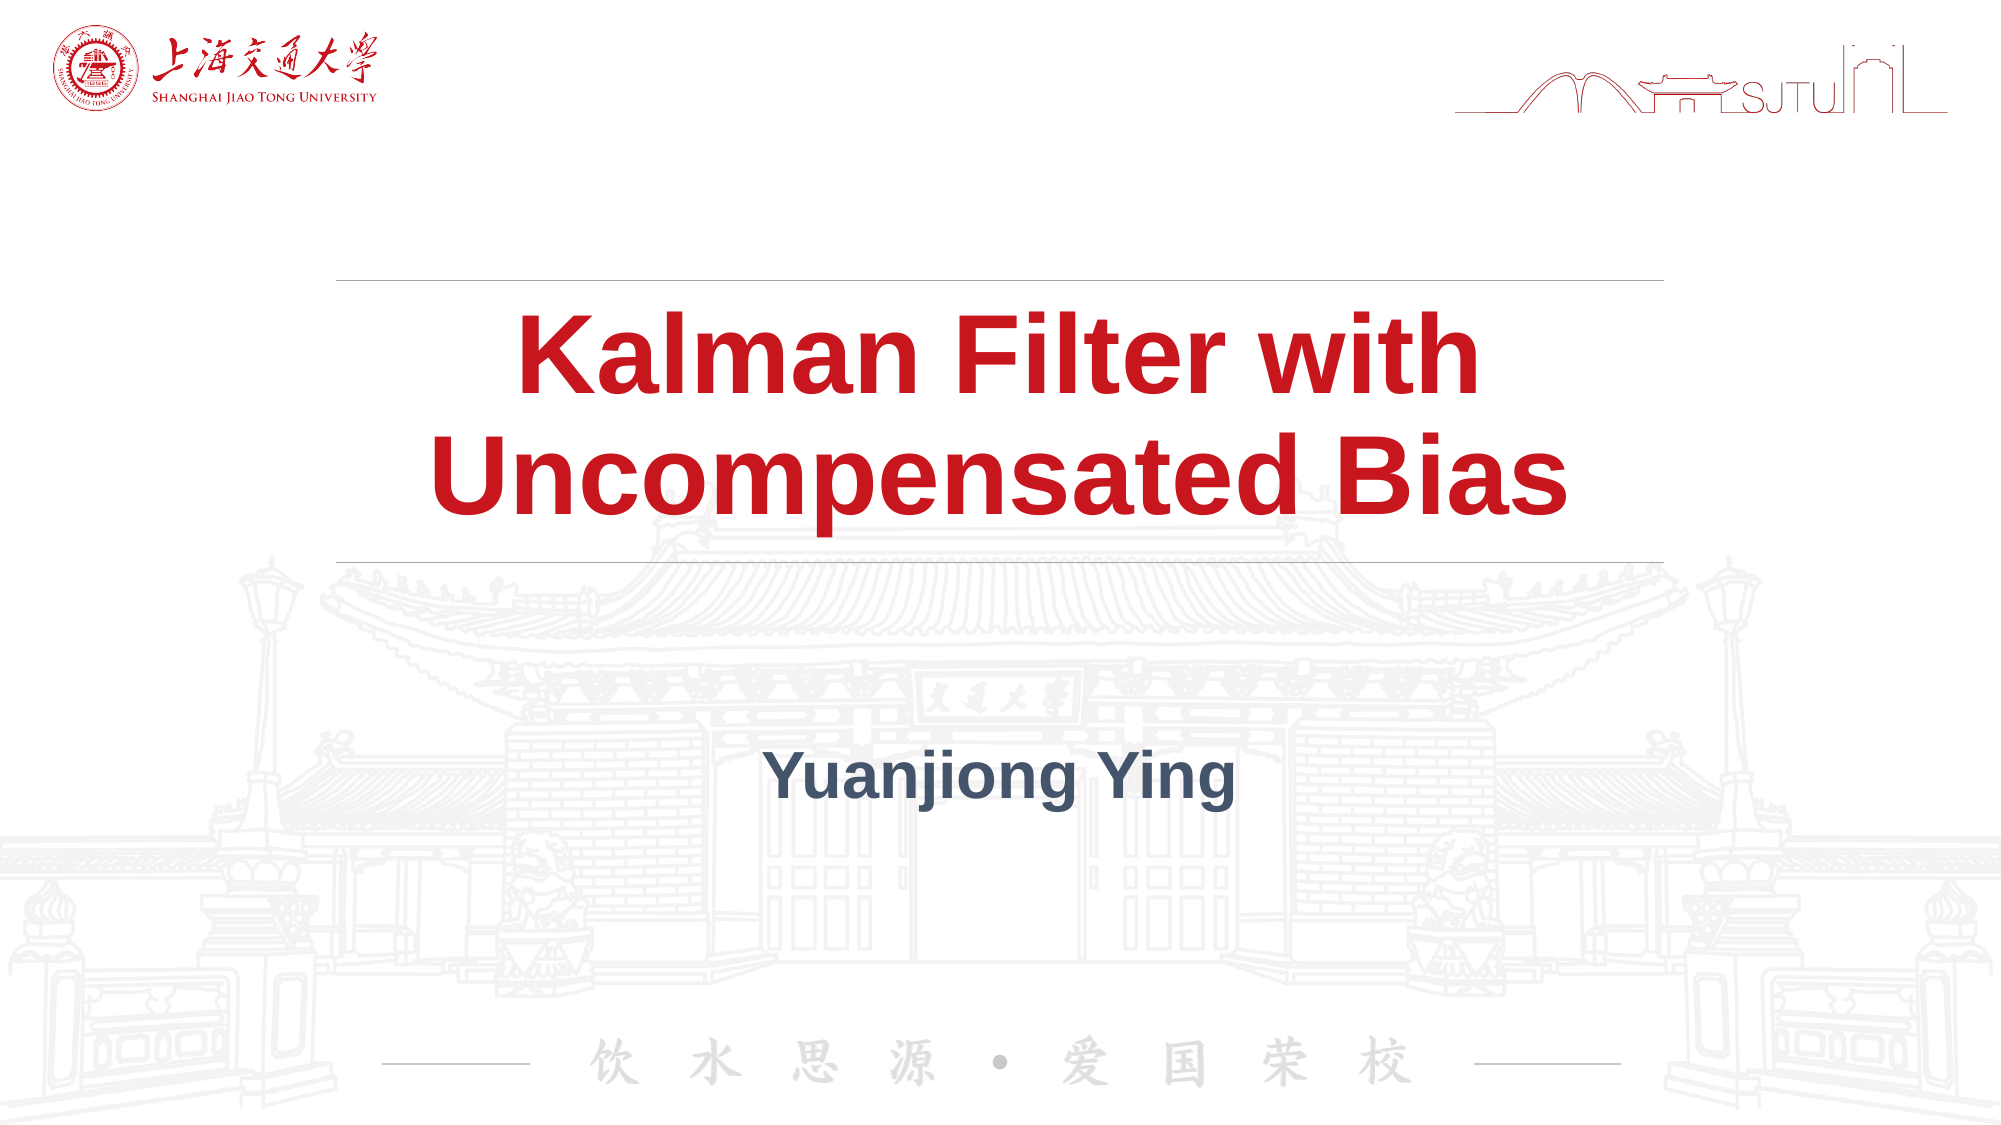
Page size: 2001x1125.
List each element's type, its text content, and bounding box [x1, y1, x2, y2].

picture [1455, 45, 1948, 113]
list Yuanjiong Ying [661, 723, 1339, 822]
picture [36, 8, 393, 126]
title Kalman Filter with Uncompensated Bias [230, 330, 1770, 505]
